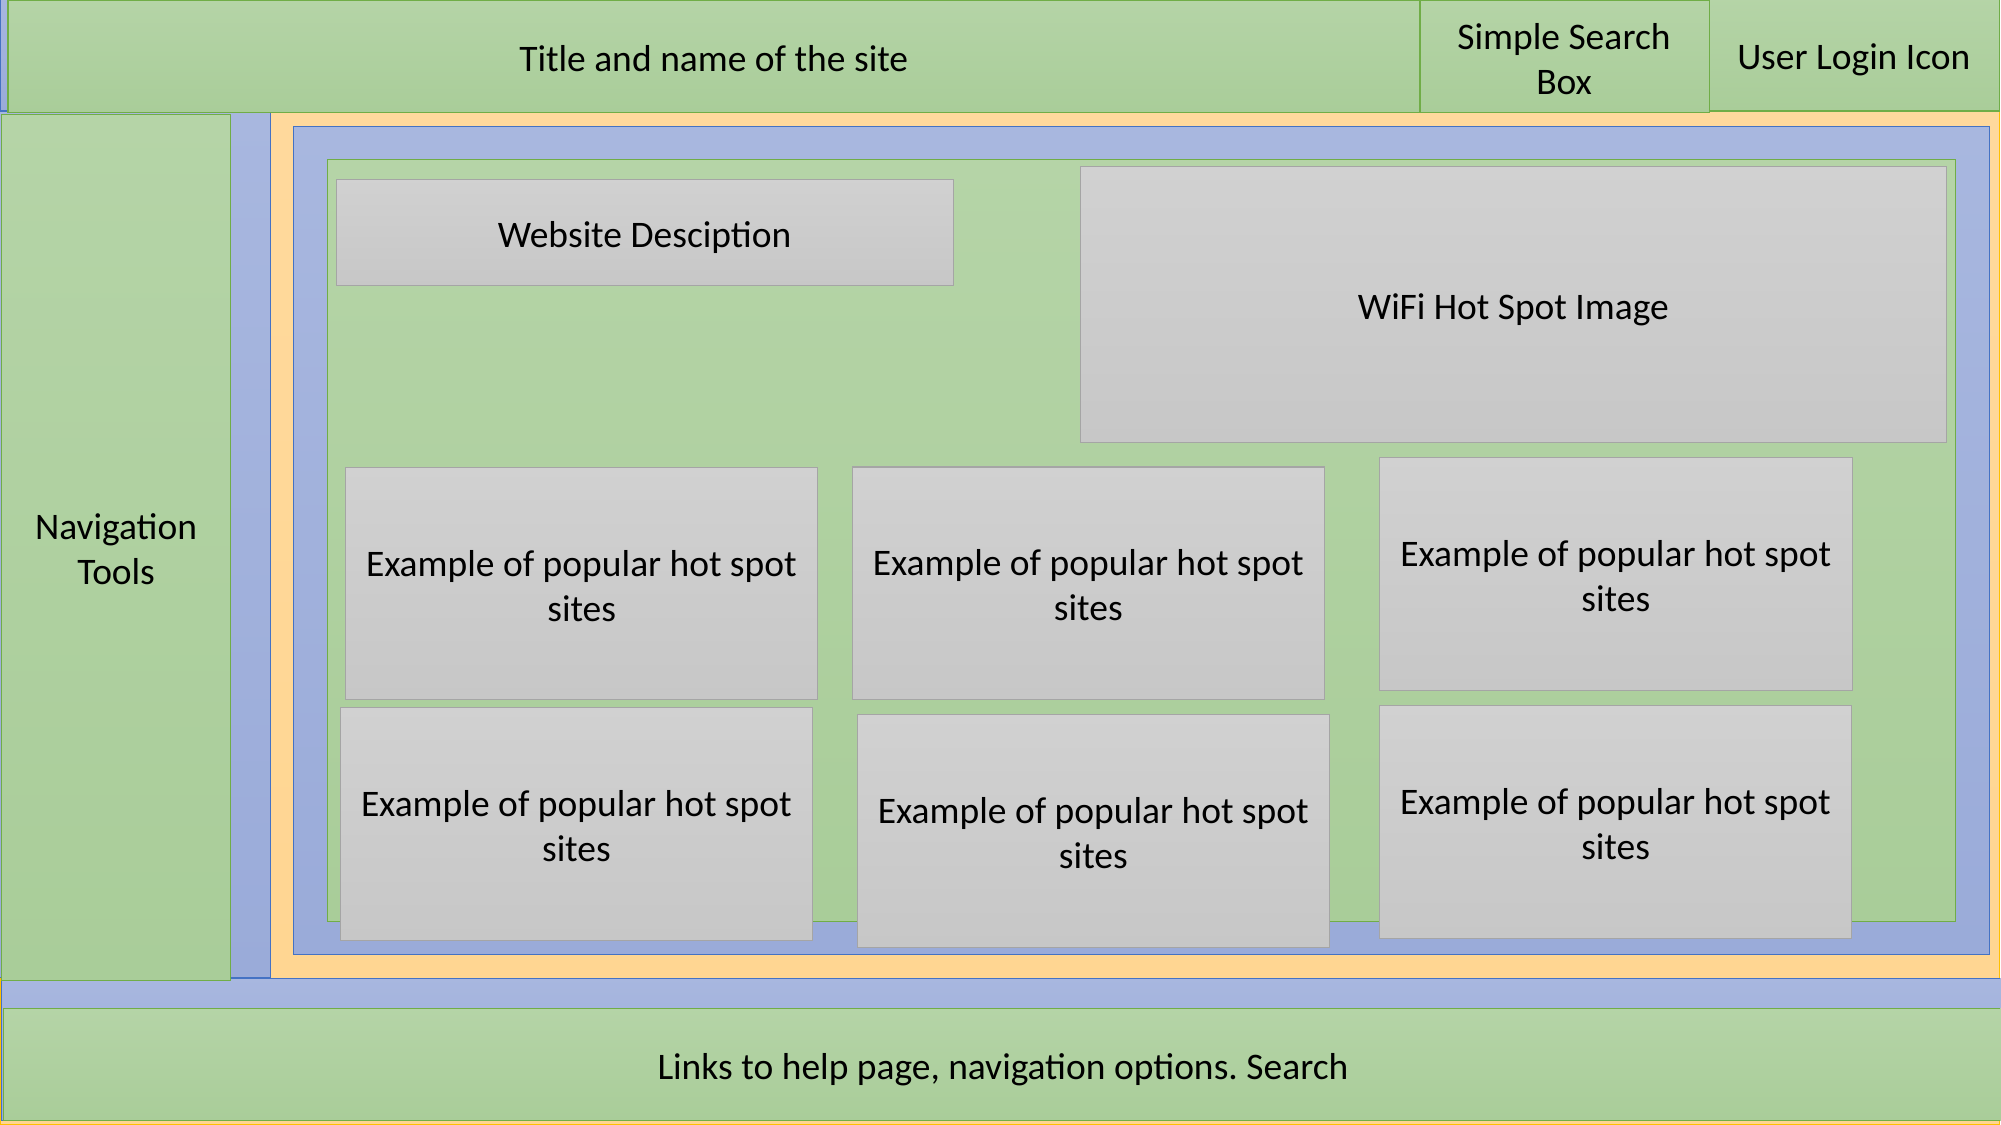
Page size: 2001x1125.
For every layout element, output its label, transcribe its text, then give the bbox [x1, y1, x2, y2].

text_box Example of popular hot spot sites [857, 714, 1330, 948]
text_box White Space [271, 112, 2000, 978]
text_box Main Page [293, 126, 1990, 955]
text_box Example of popular hot spot sites [1379, 705, 1852, 939]
text_box Left Side bar [0, 111, 271, 978]
text_box Example of popular hot spot sites [345, 467, 818, 700]
text_box Simple Search Box [1421, 0, 1710, 113]
text_box Example of popular hot spot sites [1379, 457, 1853, 691]
text_box Header [0, 0, 7, 111]
text_box Footer [1, 978, 2000, 1121]
text_box White Space [0, 978, 2000, 1125]
text_box Links to help page, navigation options. Search [3, 1008, 2000, 1121]
text_box Example of popular hot spot sites [340, 707, 813, 941]
text_box Welcome Screen [327, 159, 1956, 922]
text_box Title and name of the site [7, 0, 1421, 113]
text_box User Login Icon [1710, 0, 2000, 112]
text_box Website Desciption [336, 179, 954, 286]
text_box WiFi Hot Spot Image [1080, 166, 1947, 443]
text_box Navigation Tools [1, 114, 231, 981]
text_box Example of popular hot spot sites [852, 466, 1325, 700]
